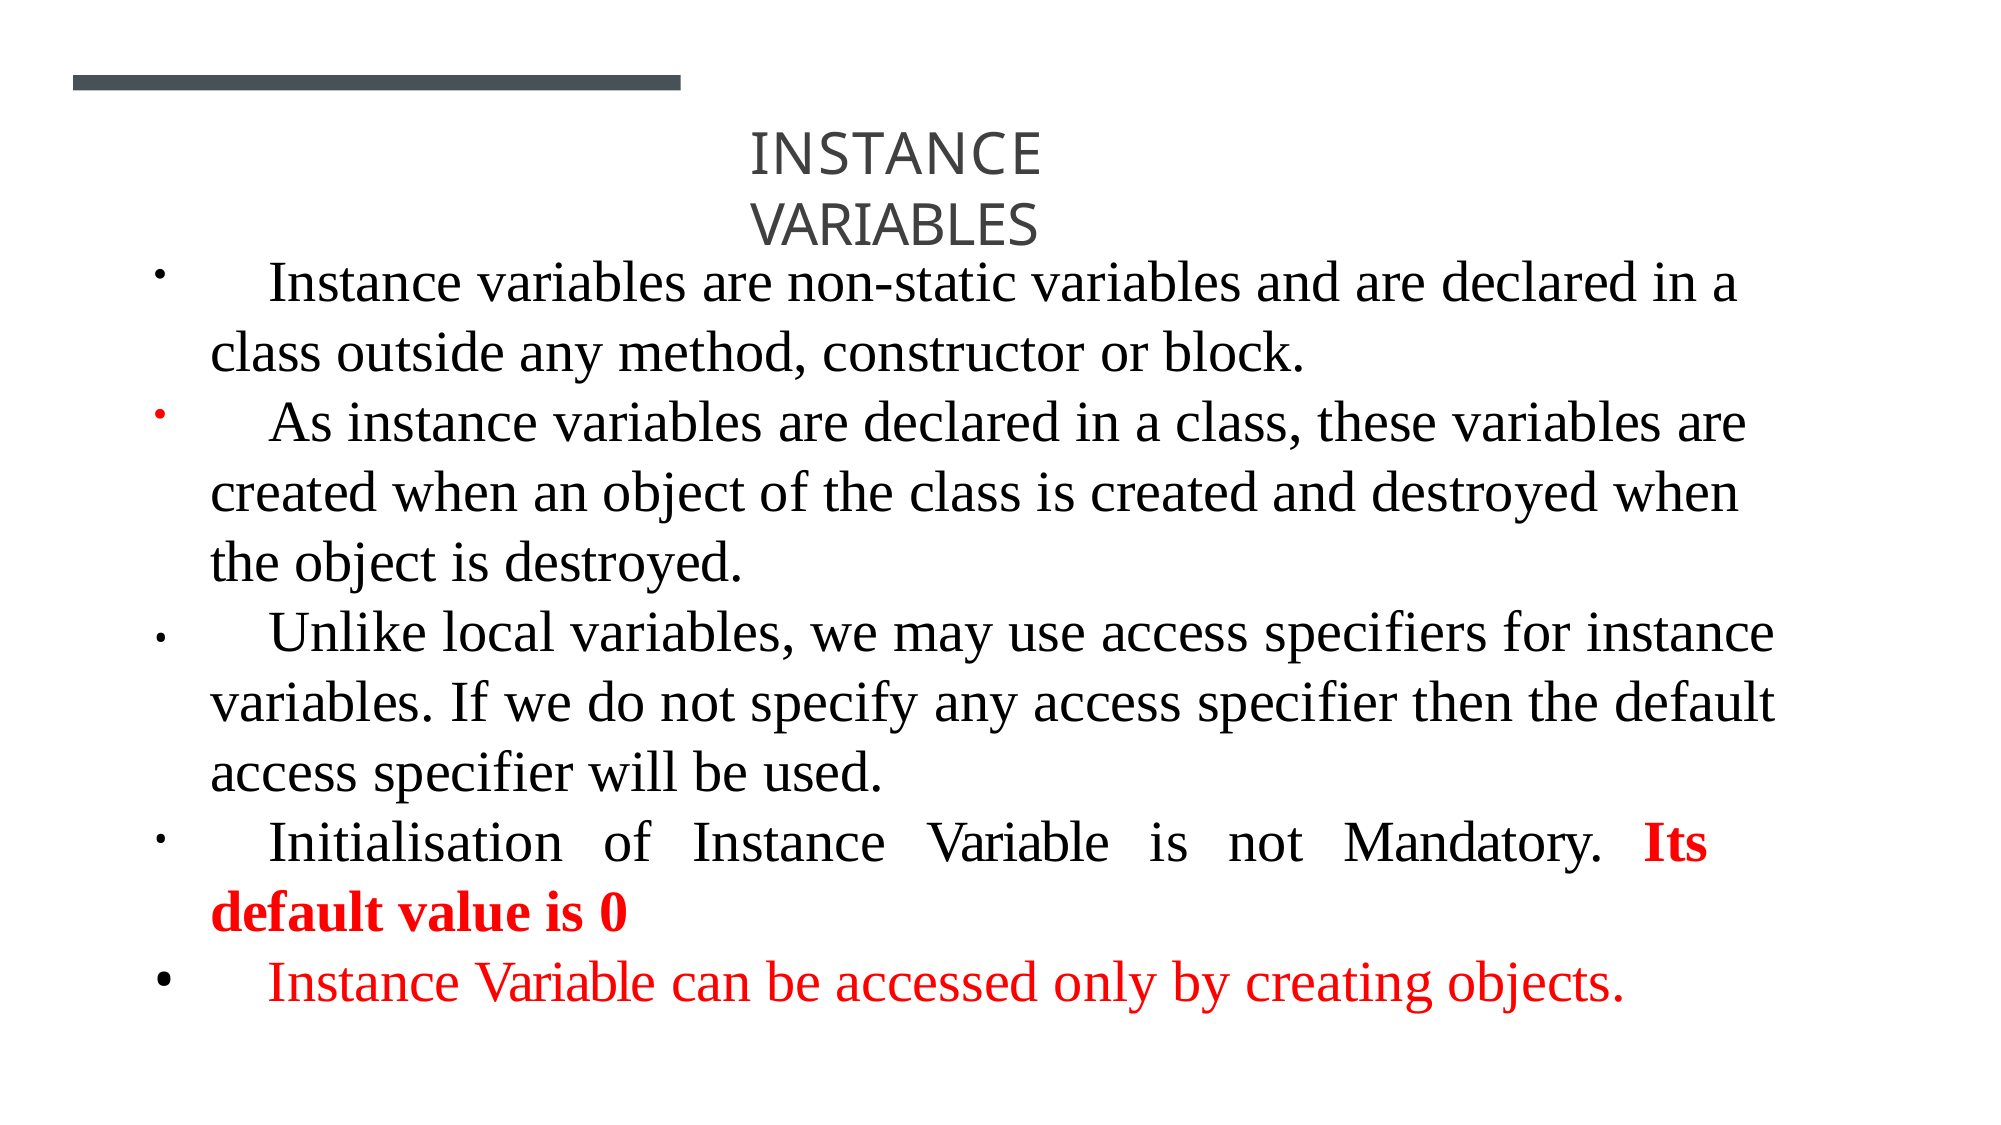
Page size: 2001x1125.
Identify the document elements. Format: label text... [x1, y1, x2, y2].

title INSTANCE VARIABLES [747, 114, 1316, 241]
text_box Instance variables are non-static variables and are declared in a class outside any method, constructor or block. As instance variables are declared in a class, these variables are created when an object of the class is created and destroyed when the object is destroyed. Unlike local variables, we may use access specifiers for instance variables. If we do not specify any access specifier then the default access specifier will be used. Initialisation of Instance Variable is not Mandatory. Its default value is 0 Instance Variable can be accessed only by creating objects. [151, 241, 1821, 1014]
text_box [73, 75, 681, 91]
